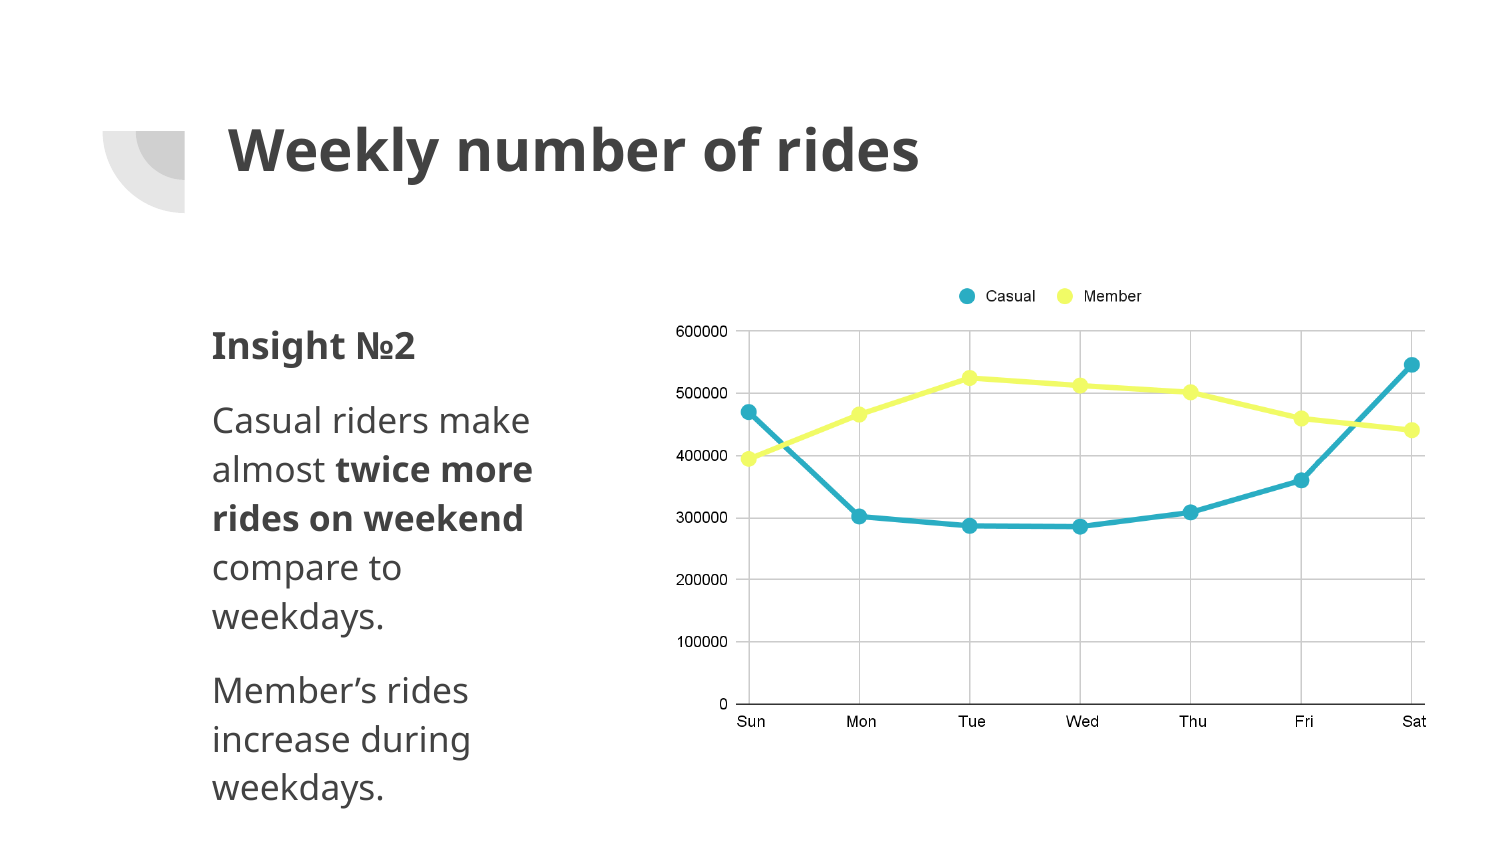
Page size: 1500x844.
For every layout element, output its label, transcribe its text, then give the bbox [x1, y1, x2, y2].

title Weekly number of rides [213, 98, 1368, 263]
picture [651, 261, 1450, 756]
list Insight №2 Casual riders make almost twice more rides on weekend compare to weekdays. Member’s rides increase during weekdays. [196, 300, 595, 717]
